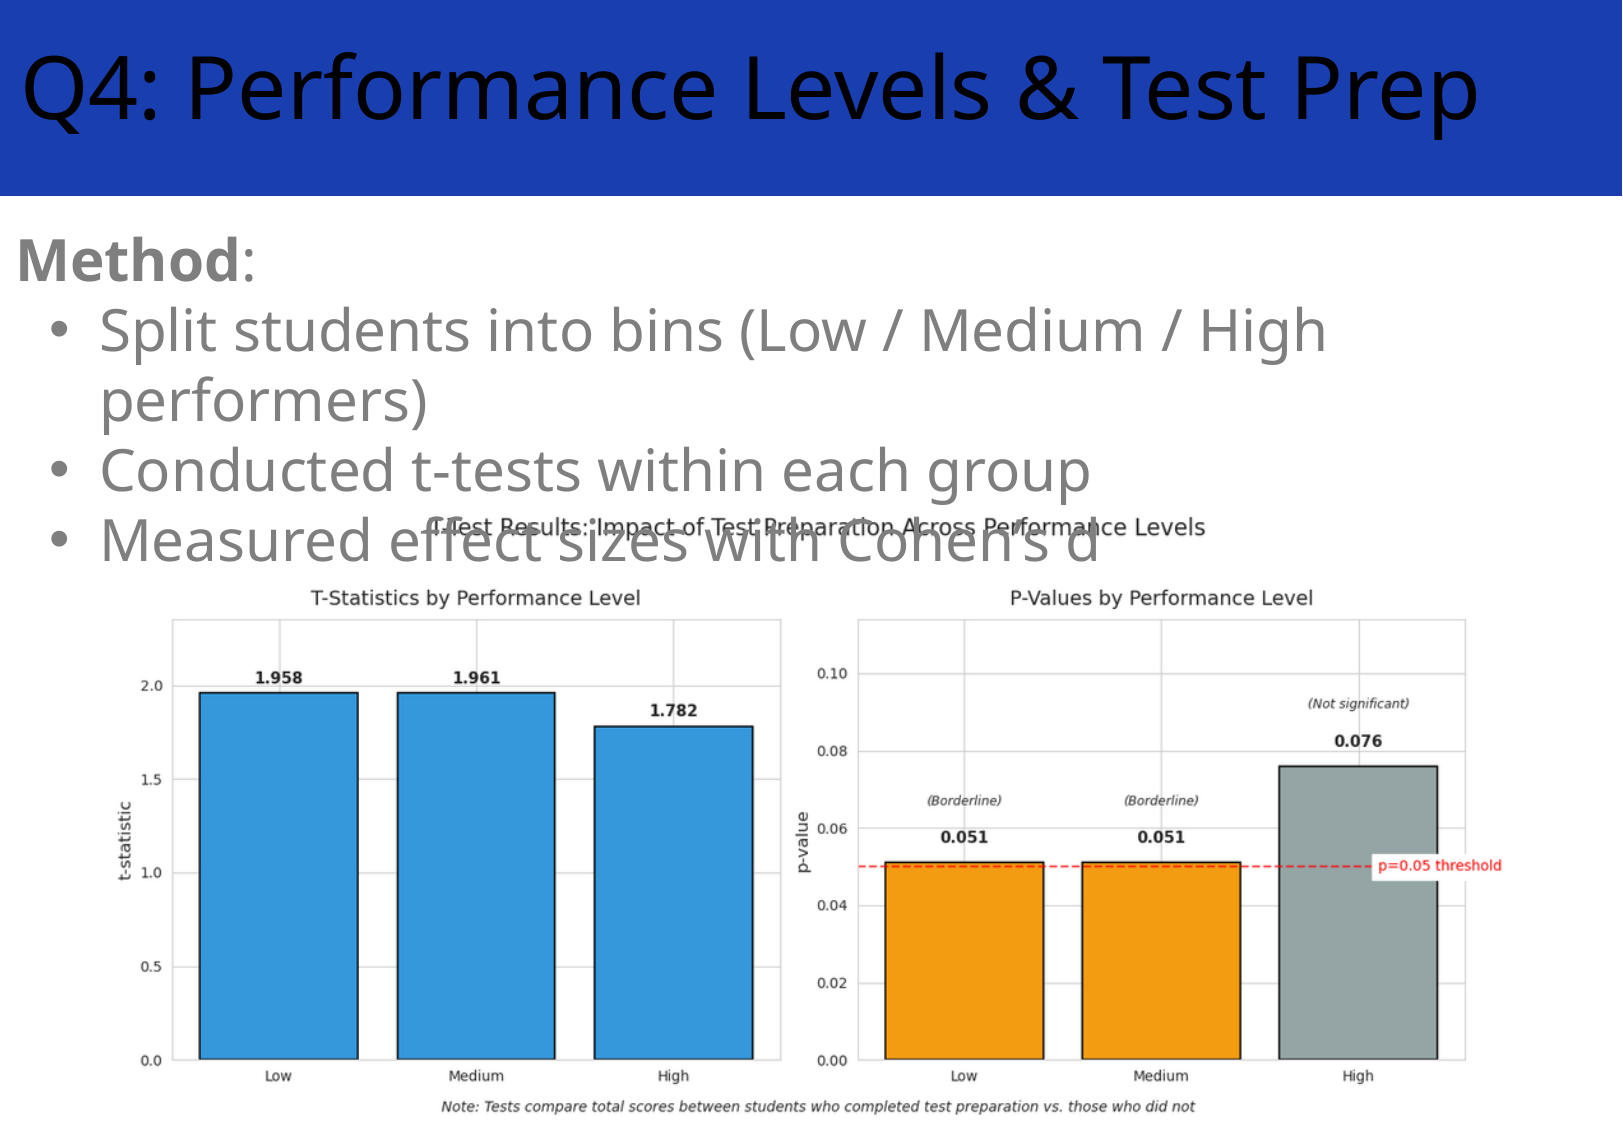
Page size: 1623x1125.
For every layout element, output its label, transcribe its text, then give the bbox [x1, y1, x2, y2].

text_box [0, 0, 1623, 197]
text_box [108, 574, 1512, 1125]
text_box Method: Split students into bins (Low / Medium / High performers) Conducted t-tests within each group Measured effect sizes with Cohen’s d [0, 223, 1570, 574]
